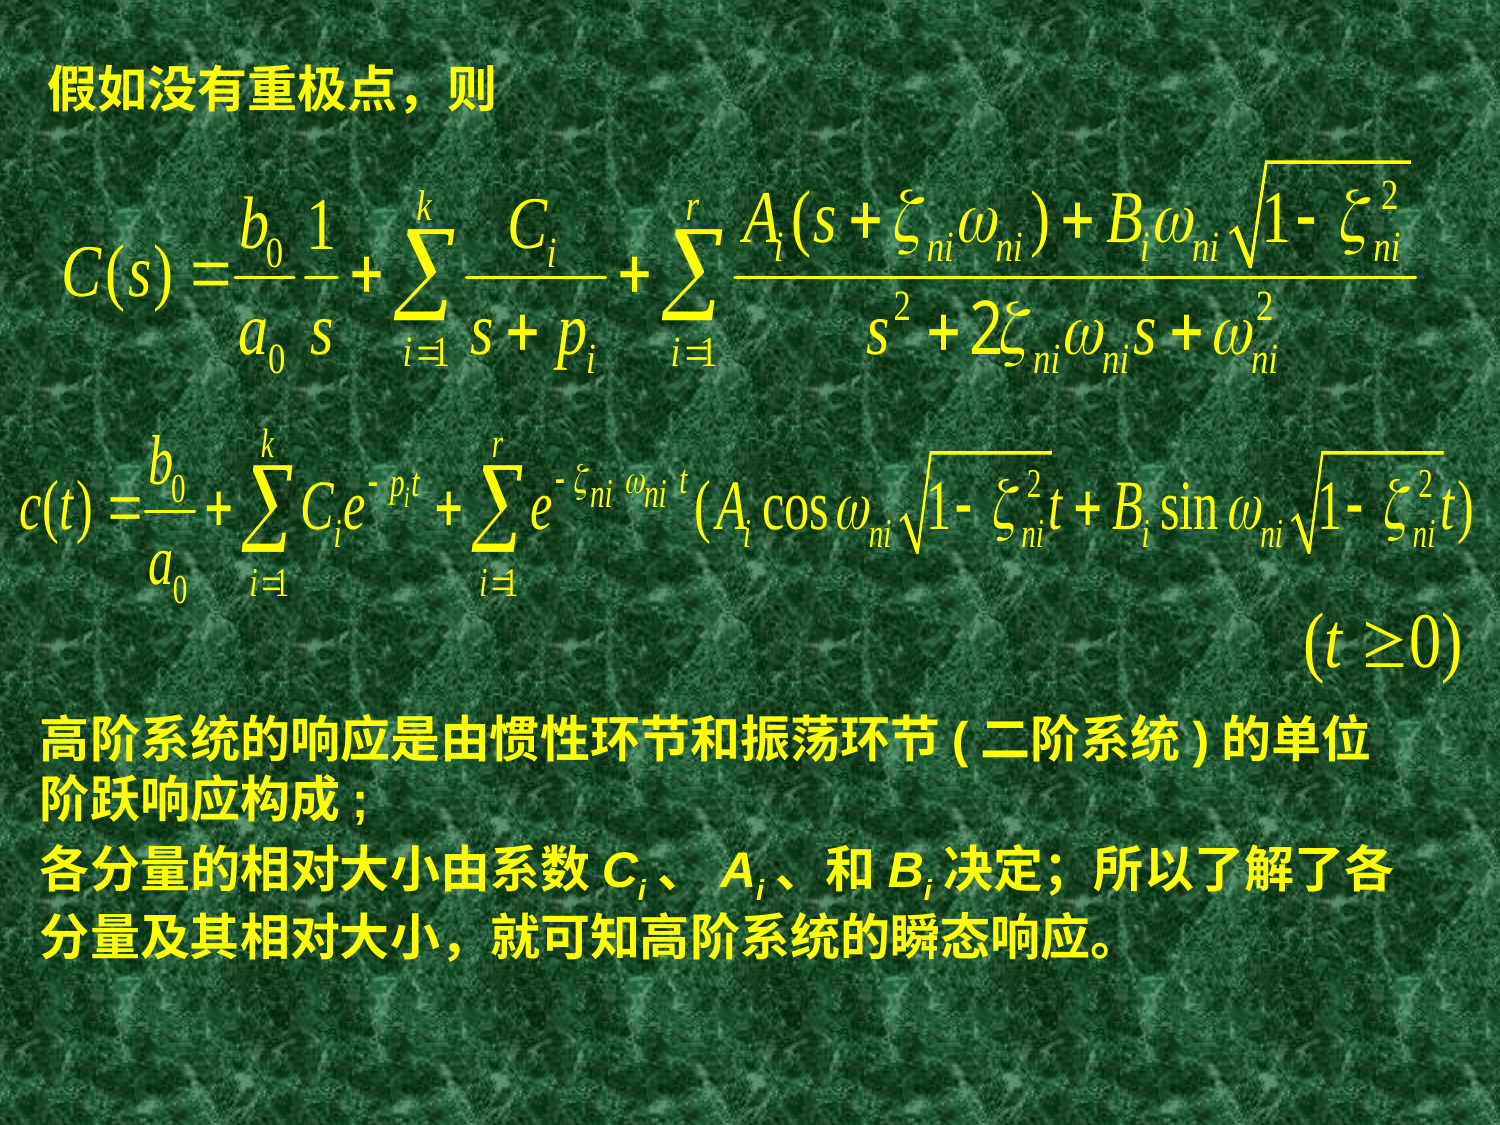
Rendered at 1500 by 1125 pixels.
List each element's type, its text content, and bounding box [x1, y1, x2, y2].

text_box 假如没有重极点，则 [33, 49, 513, 125]
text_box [54, 147, 1426, 390]
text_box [1294, 595, 1473, 700]
list 高阶系统的响应是由惯性环节和振荡环节(二阶系统)的单位阶跃响应构成; 各分量的相对大小由系数Ci、Ai、和Bi决定；所以了解了各分量及其相对大小，就可知高阶系统的瞬态响应。 [24, 699, 1426, 950]
picture [0, 0, 1500, 1125]
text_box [12, 411, 1486, 618]
